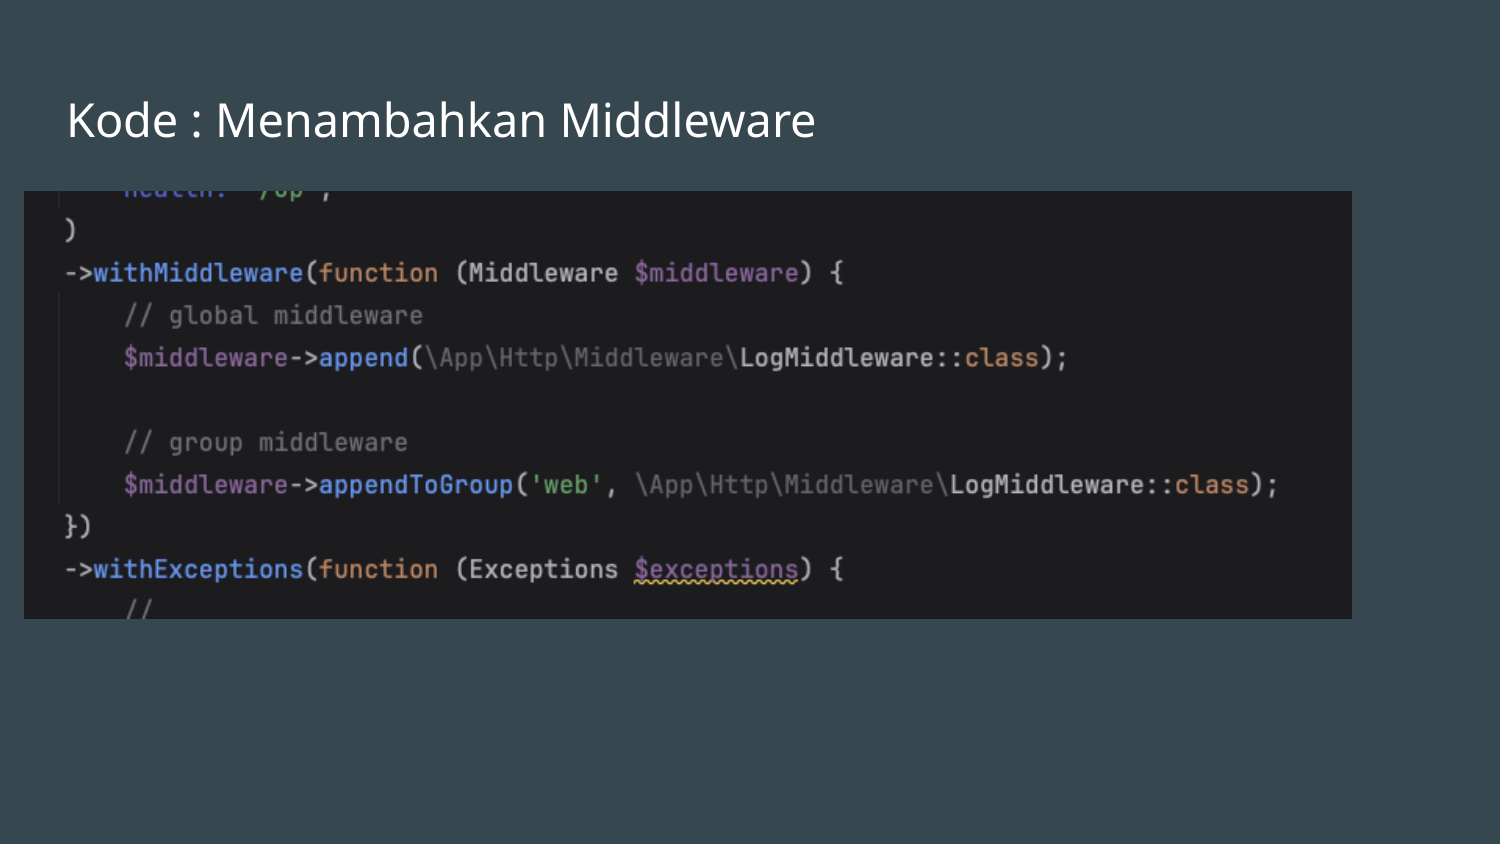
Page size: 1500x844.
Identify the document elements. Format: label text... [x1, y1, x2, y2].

picture [24, 191, 1352, 619]
title Kode : Menambahkan Middleware [51, 72, 1449, 167]
